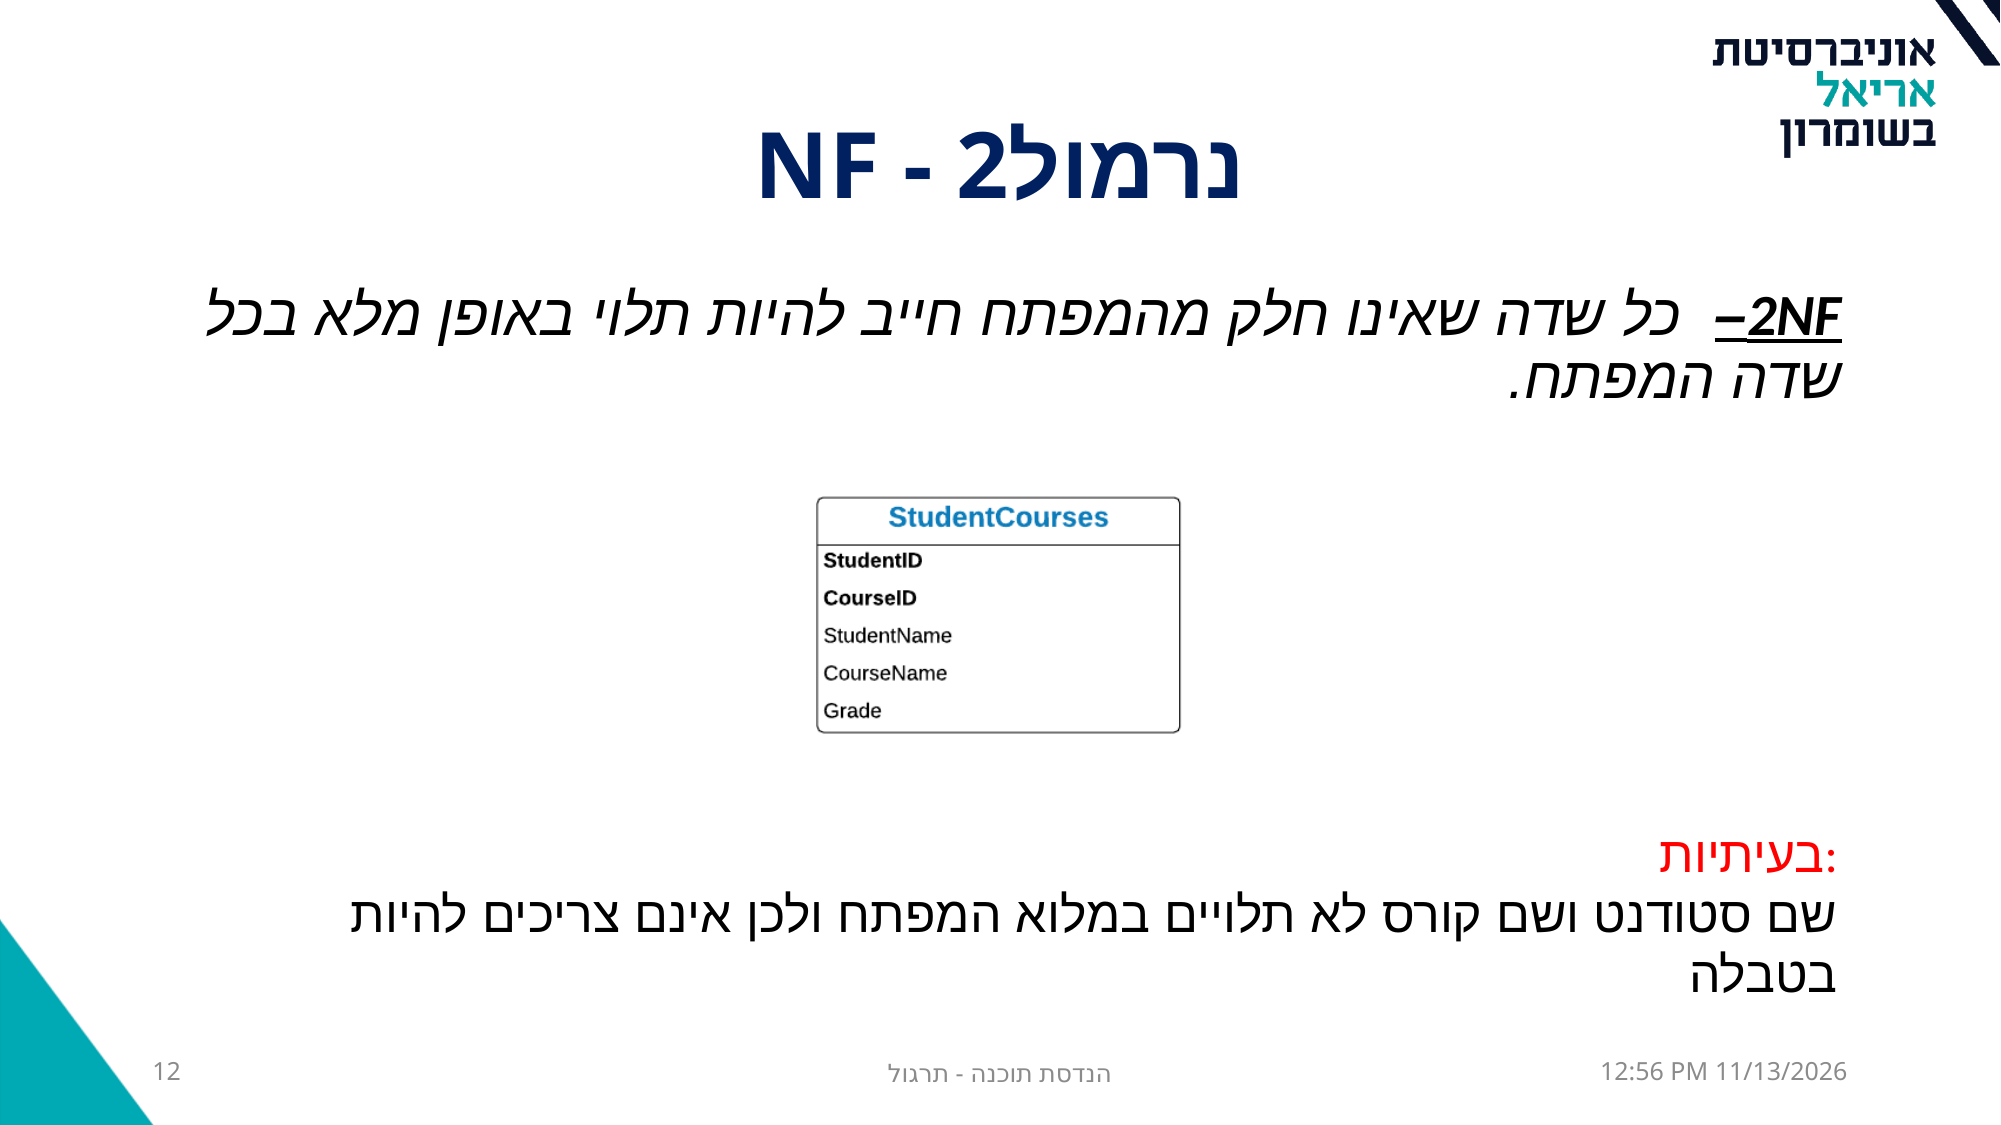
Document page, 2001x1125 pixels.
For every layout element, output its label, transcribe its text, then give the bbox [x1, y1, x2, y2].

title נרמולNF - 2 [137, 59, 1863, 278]
footer הנדסת תוכנה - תרגול [662, 1042, 1338, 1103]
picture [1708, 0, 2000, 161]
list 2NF– כל שדה שאינו חלק מהמפתח חייב להיות תלוי באופן מלא בכל שדה המפתח. [131, 277, 1857, 821]
picture [0, 912, 173, 1125]
text_box בעיתיות: שם סטודנט ושם קורס לא תלויים במלוא המפתח ולכן אינם צריכים להיות בטבלה [206, 815, 1853, 1010]
slide_number 05 דצמבר 19 [1412, 1042, 1863, 1103]
picture [774, 460, 1225, 770]
slide_number 12 [173, 1042, 588, 1103]
